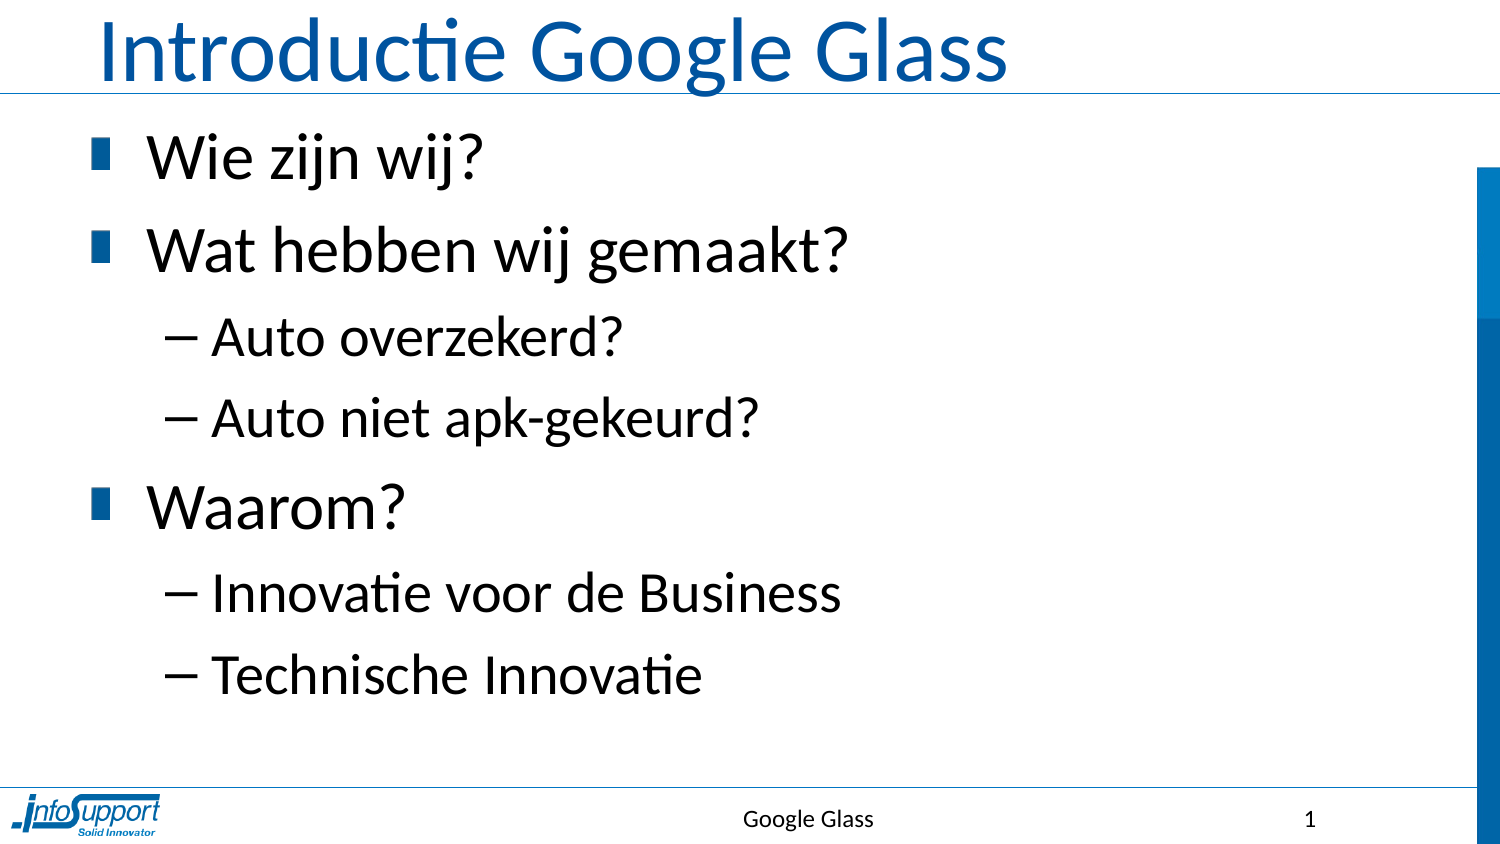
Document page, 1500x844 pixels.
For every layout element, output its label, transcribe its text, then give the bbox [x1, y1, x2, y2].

picture [11, 794, 160, 836]
list Wie zijn wij? Wat hebben wij gemaakt? Auto overzekerd? Auto niet apk-gekeurd? Waarom? Innovatie voor de Business Technische Innovatie [74, 105, 1426, 754]
picture [1477, 167, 1500, 844]
title Introductie Google Glass [81, 8, 1433, 81]
picture [90, 229, 110, 263]
picture [90, 136, 110, 170]
slide_number 1 [1230, 804, 1332, 831]
picture [90, 486, 110, 520]
footer Google Glass [386, 804, 1230, 831]
